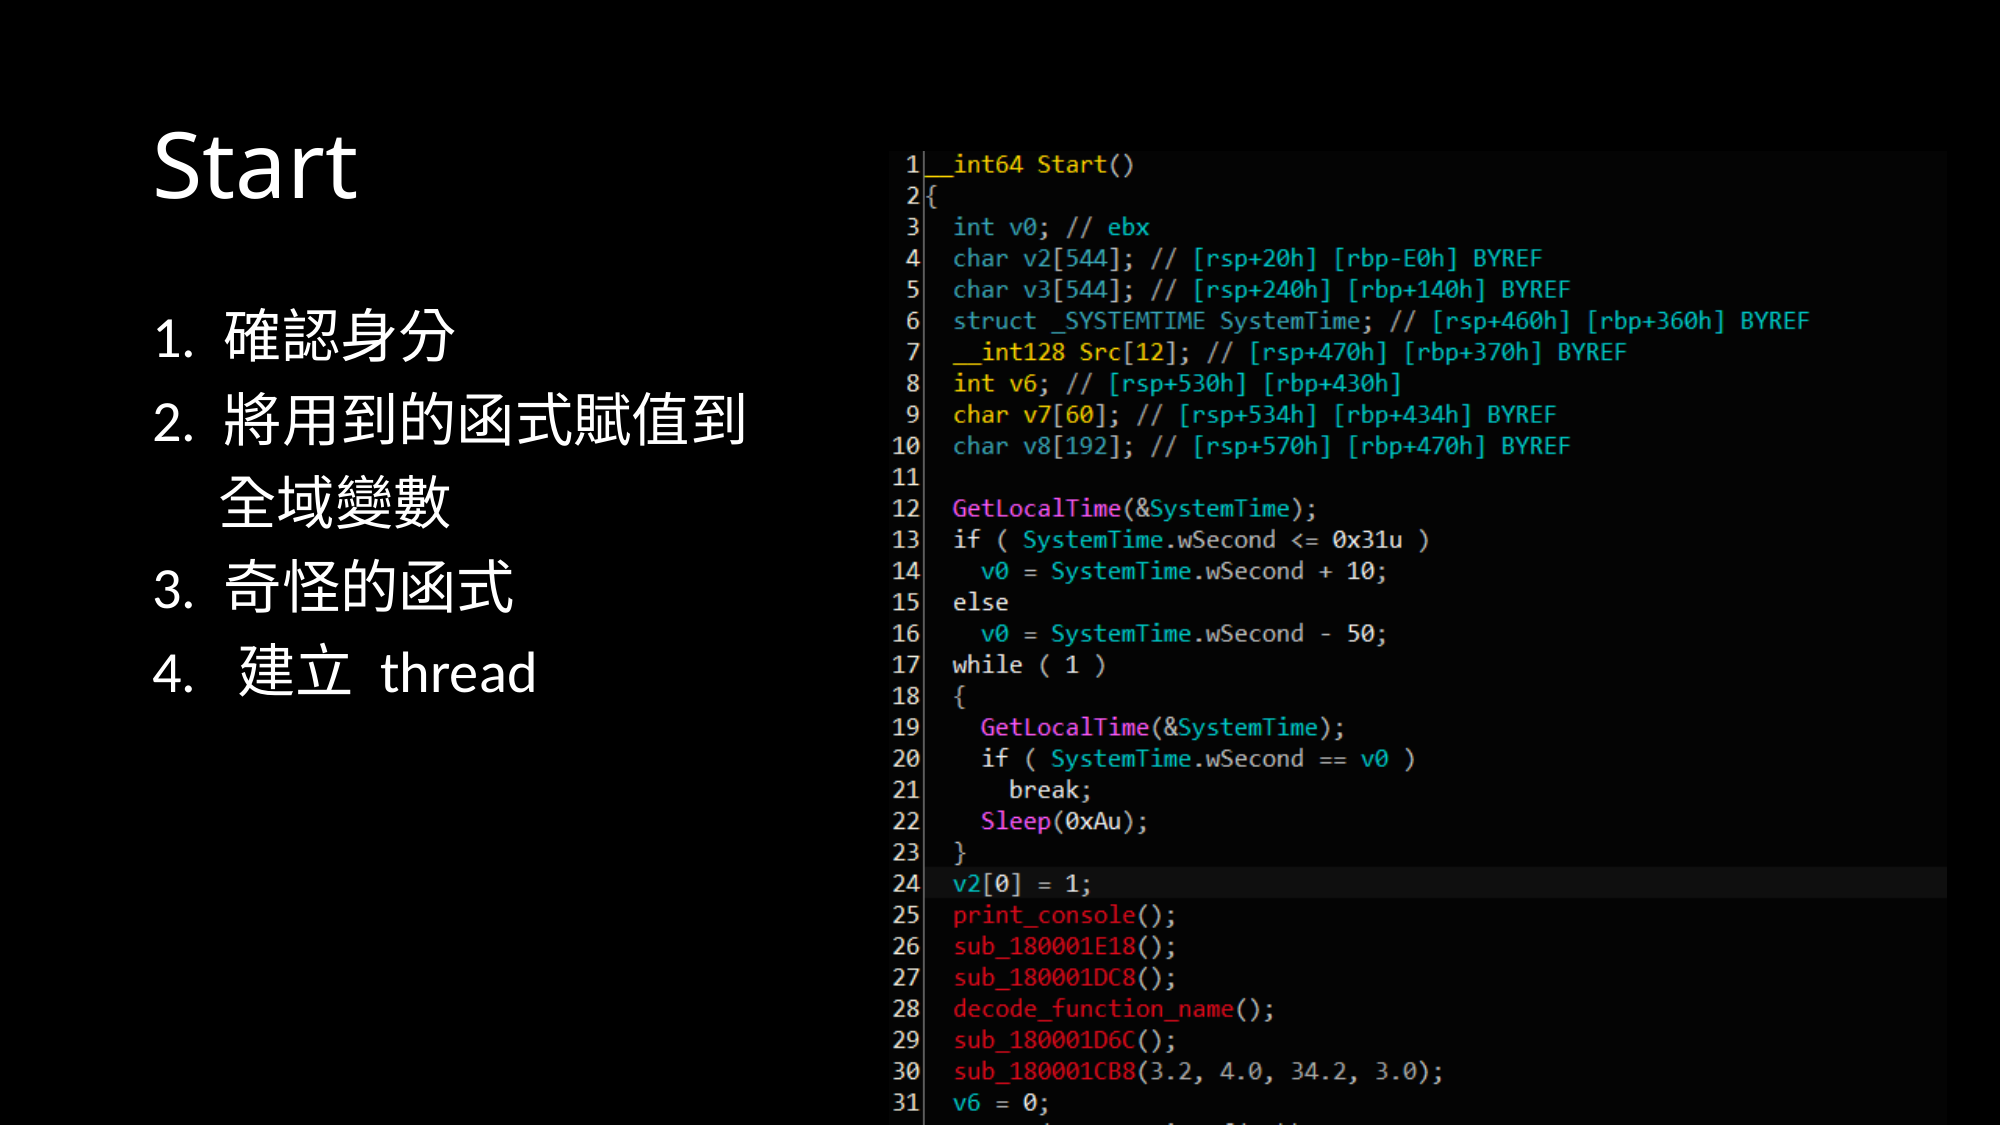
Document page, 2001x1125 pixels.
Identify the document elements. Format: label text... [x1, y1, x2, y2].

title Start [137, 59, 1863, 278]
list 1. 確認身分 2. 將用到的函式賦值到 全域變數 3. 奇怪的函式 4. 建立 thread [137, 299, 888, 1014]
picture [888, 151, 1947, 1125]
